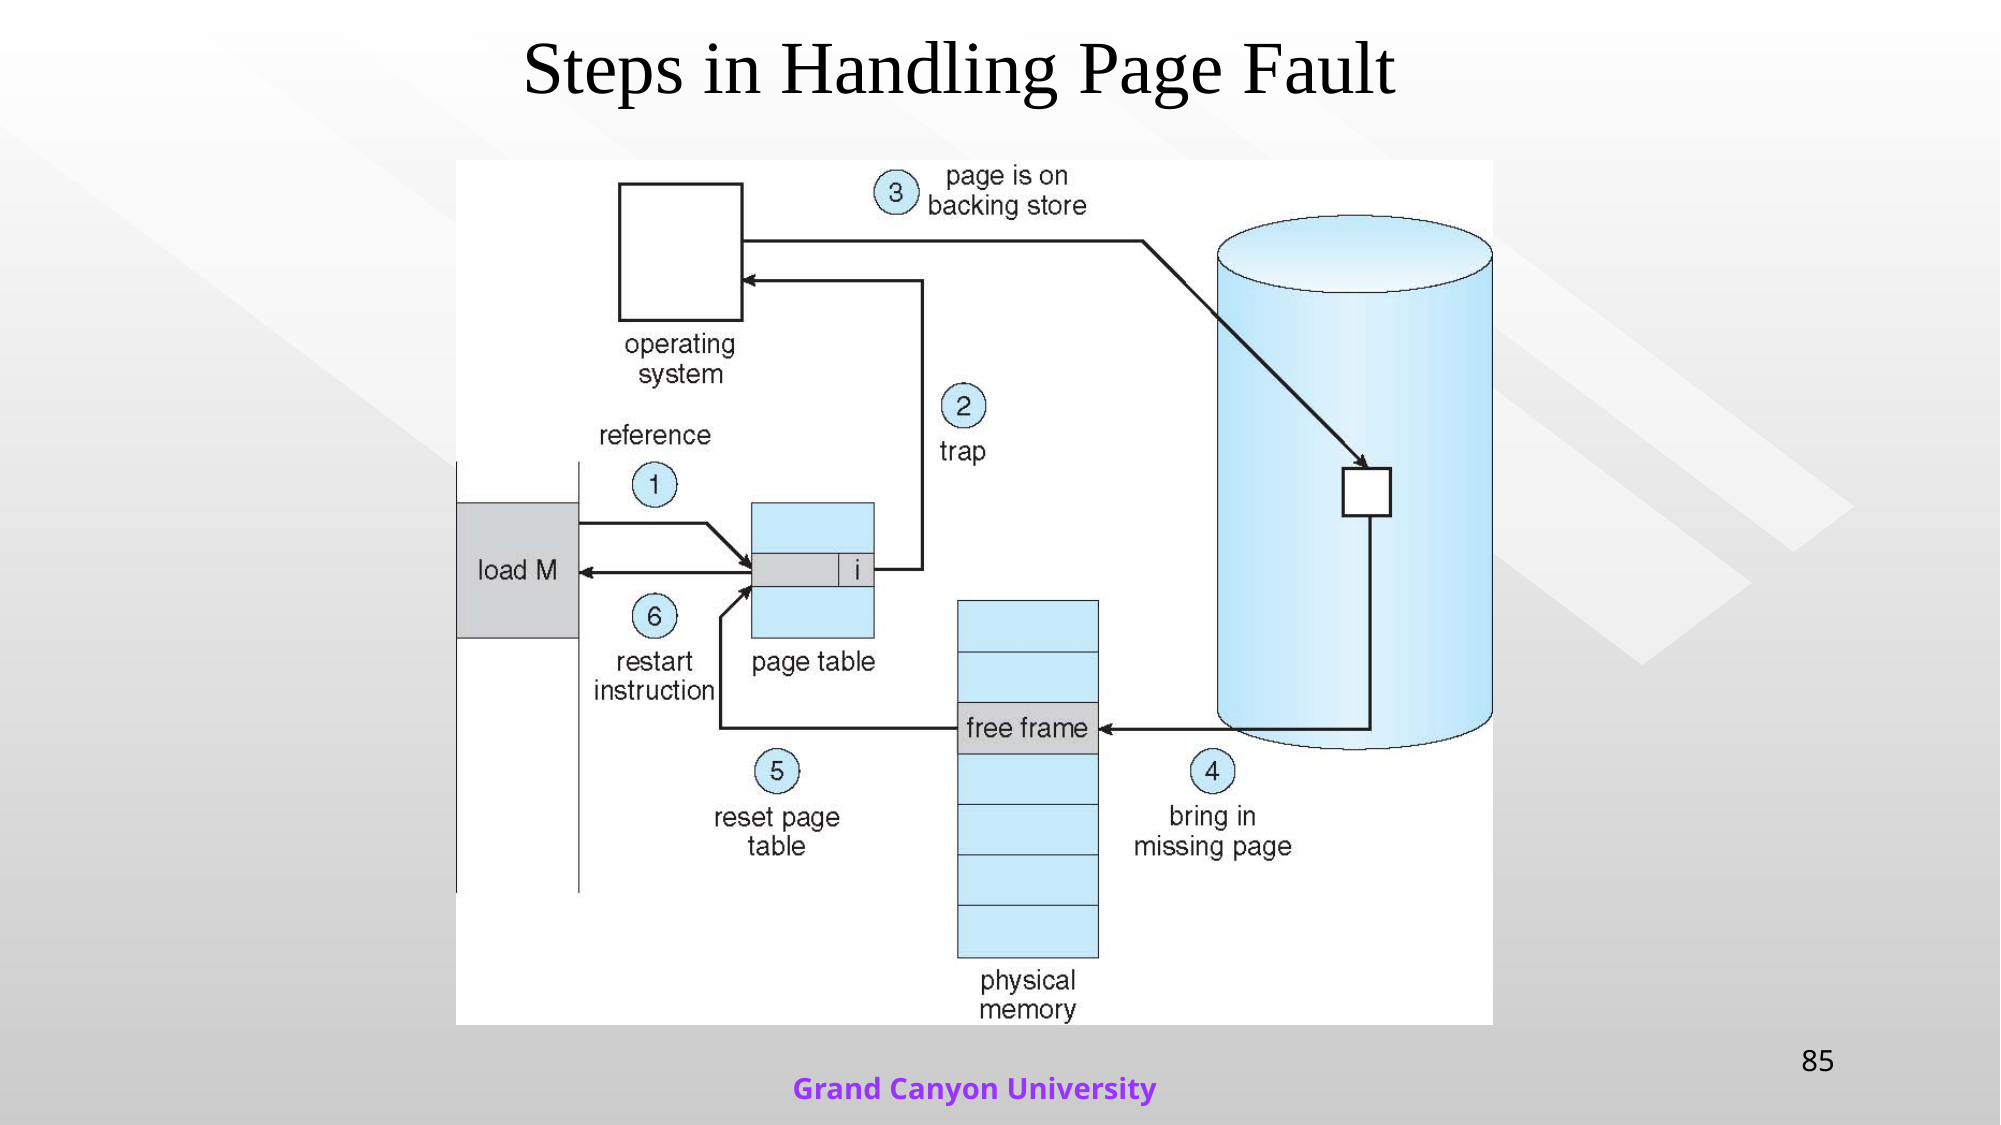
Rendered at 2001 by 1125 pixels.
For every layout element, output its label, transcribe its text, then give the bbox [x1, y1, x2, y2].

footer Grand Canyon University [737, 1050, 1213, 1125]
title Steps in Handling Page Fault [441, 0, 1478, 127]
slide_number 85 [1433, 1025, 1850, 1100]
picture [456, 160, 1493, 1025]
